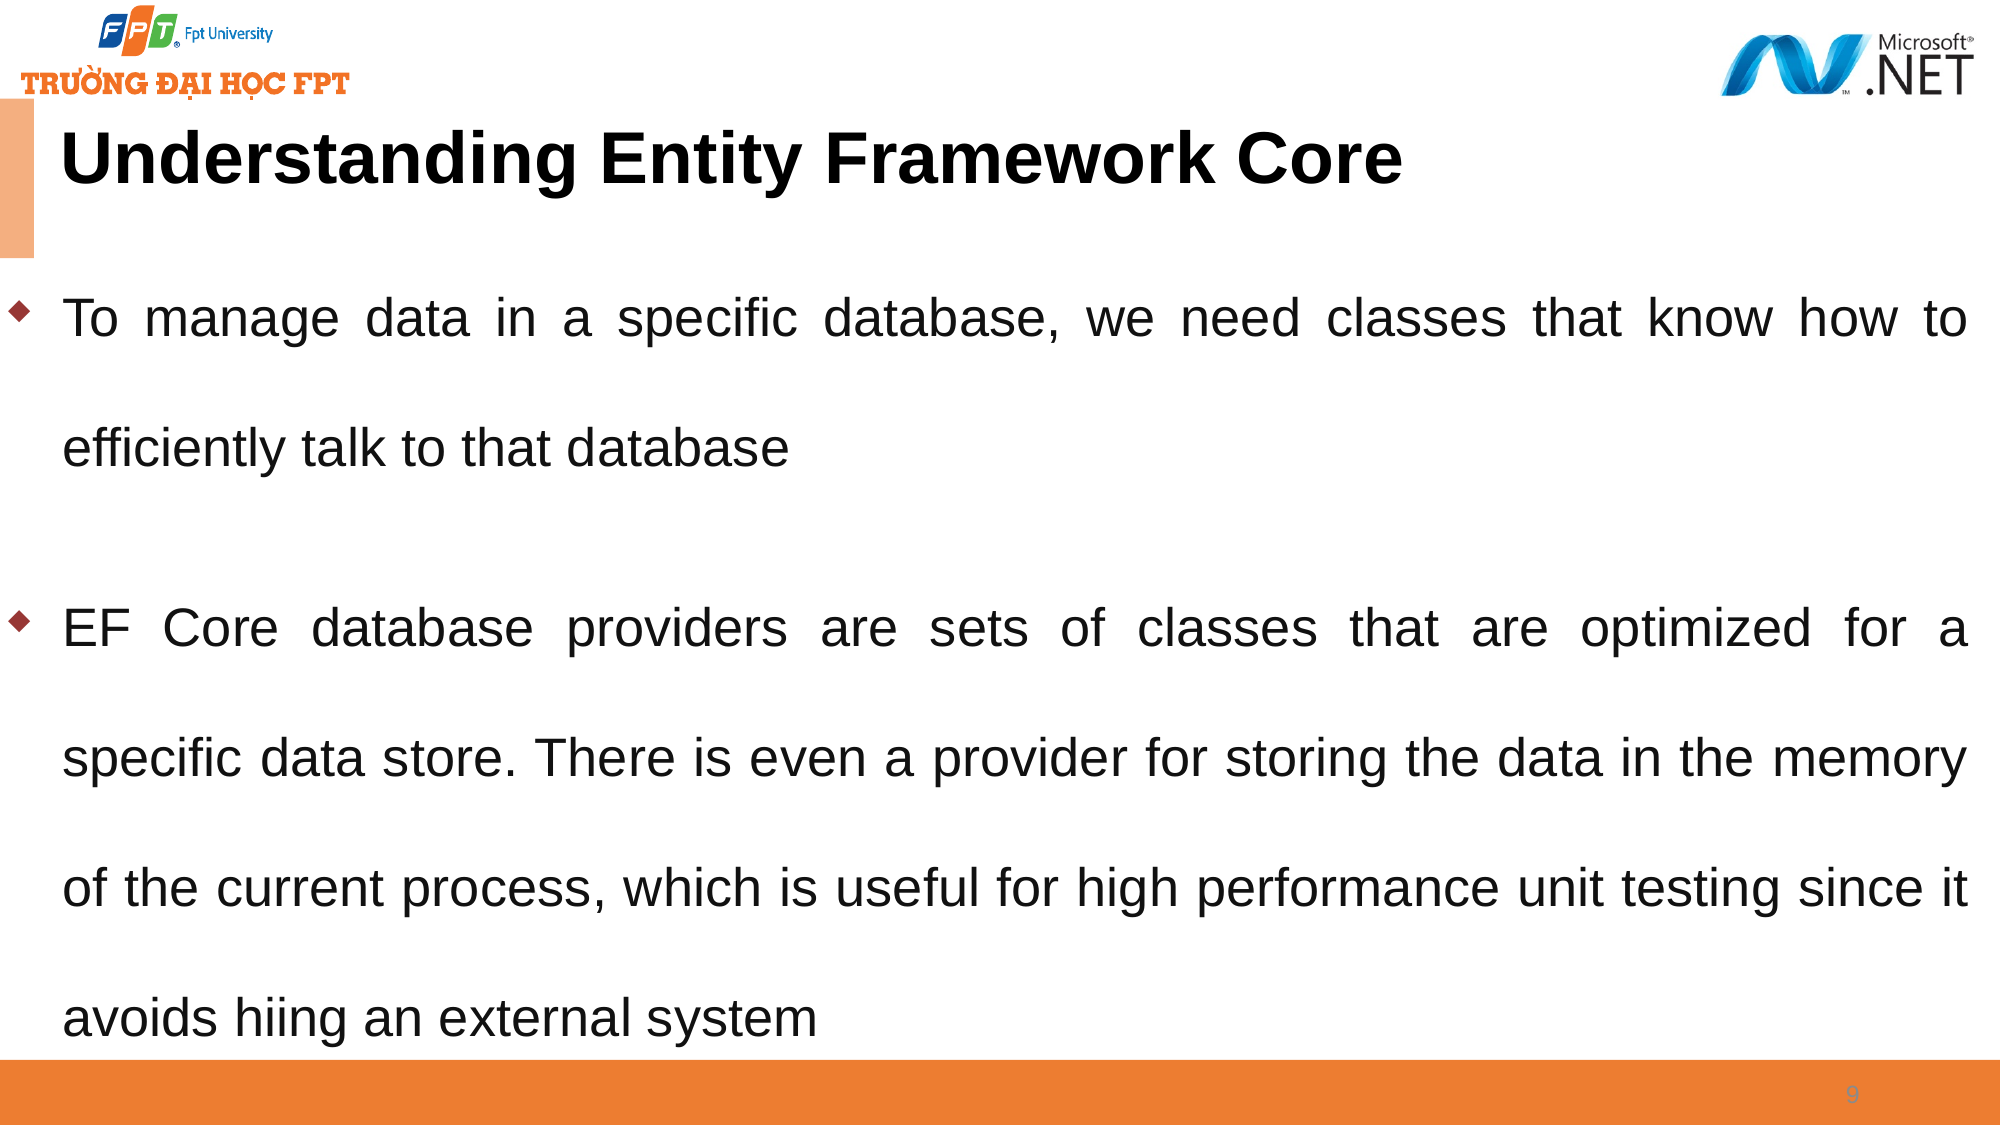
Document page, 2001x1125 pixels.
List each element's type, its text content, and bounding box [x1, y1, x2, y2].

text_box To manage data in a specific database, we need classes that know how to efficiently talk to that database EF Core database providers are sets of classes that are optimized for a specific data store. There is even a provider for storing the data in the memory of the current process, which is useful for high performance unit testing since it avoids hiing an external system [0, 210, 1987, 1055]
picture [1685, 0, 2001, 129]
title Understanding Entity Framework Core [45, 112, 1957, 208]
slide_number 9 [1424, 1063, 1875, 1123]
